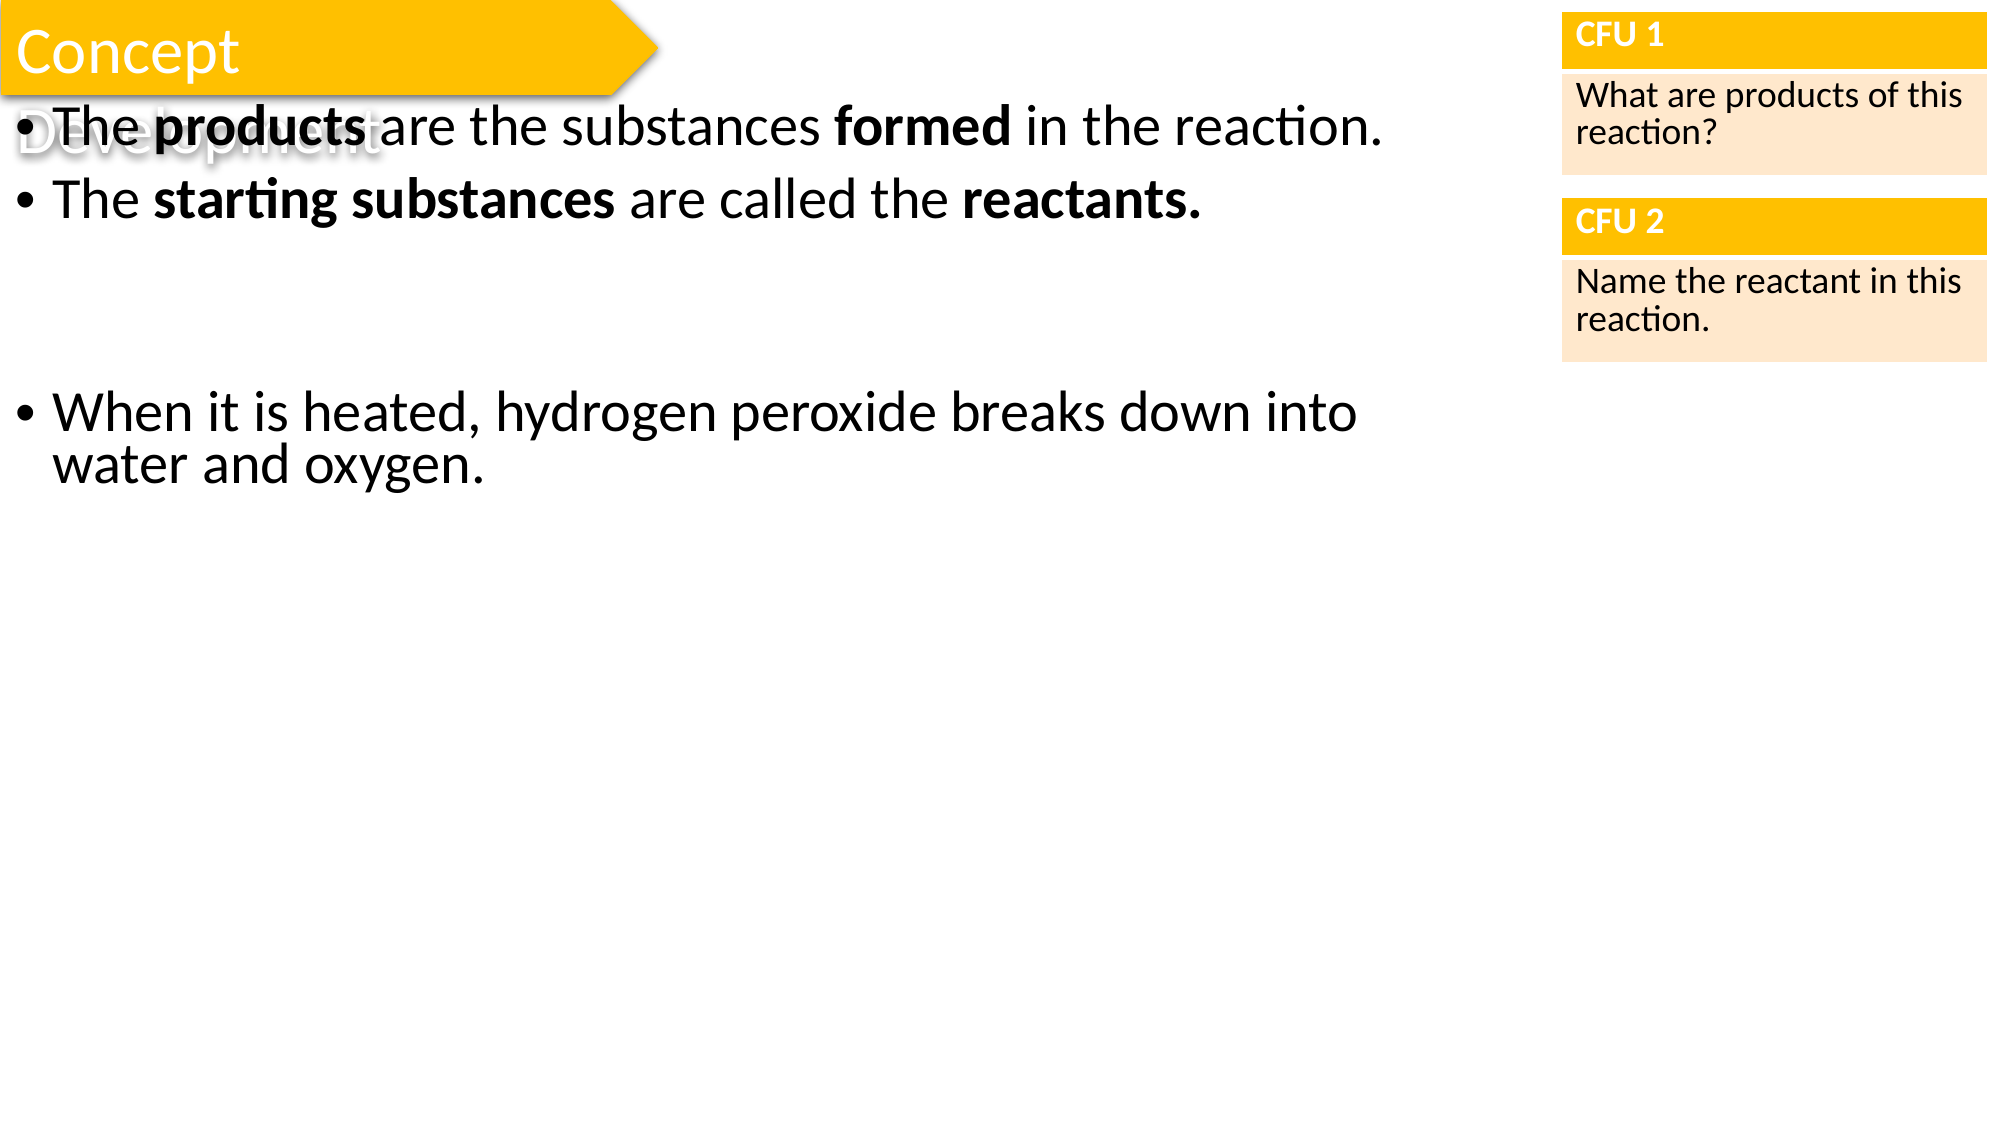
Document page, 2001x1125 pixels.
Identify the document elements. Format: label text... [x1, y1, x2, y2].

table_cell What are products of this reaction? [1562, 74, 1987, 175]
list The products are the substances formed in the reaction. The starting substances are called the reactants. When it is heated, hydrogen peroxide breaks down into water and oxygen. [0, 95, 1405, 1078]
table_cell Name the reactant in this reaction. [1562, 260, 1987, 362]
text_box Concept Development [1, 0, 658, 95]
table_header CFU 1 [1562, 12, 1987, 69]
table_header CFU 2 [1562, 198, 1987, 255]
